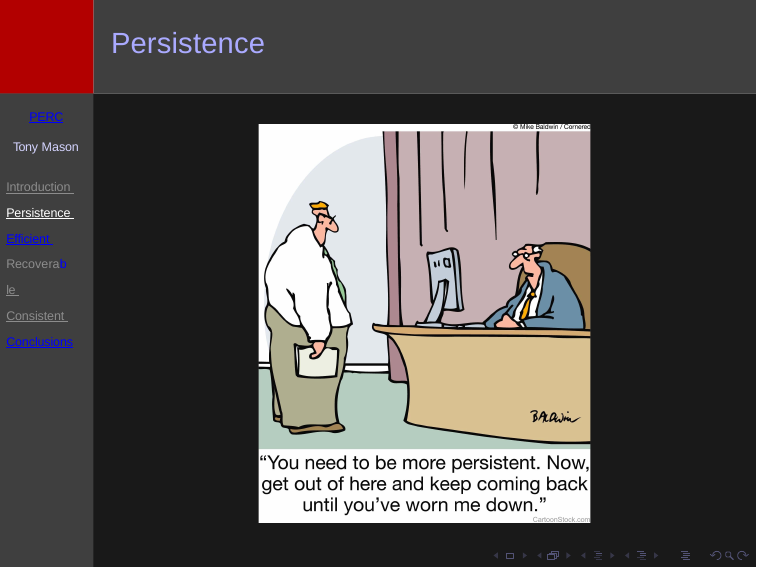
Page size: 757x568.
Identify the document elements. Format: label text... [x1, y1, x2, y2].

text_box [547, 554, 555, 560]
text_box PERC Tony Mason Introduction Persistence Efficient Recoverable Consistent Conclusions [4, 106, 83, 349]
text_box [737, 551, 746, 560]
text_box [551, 551, 559, 557]
text_box [712, 551, 722, 560]
text_box [94, 0, 756, 94]
text_box [0, 0, 94, 94]
text_box [624, 552, 630, 559]
text_box [258, 124, 591, 523]
title Persistence [109, 21, 268, 120]
text_box [506, 553, 514, 559]
